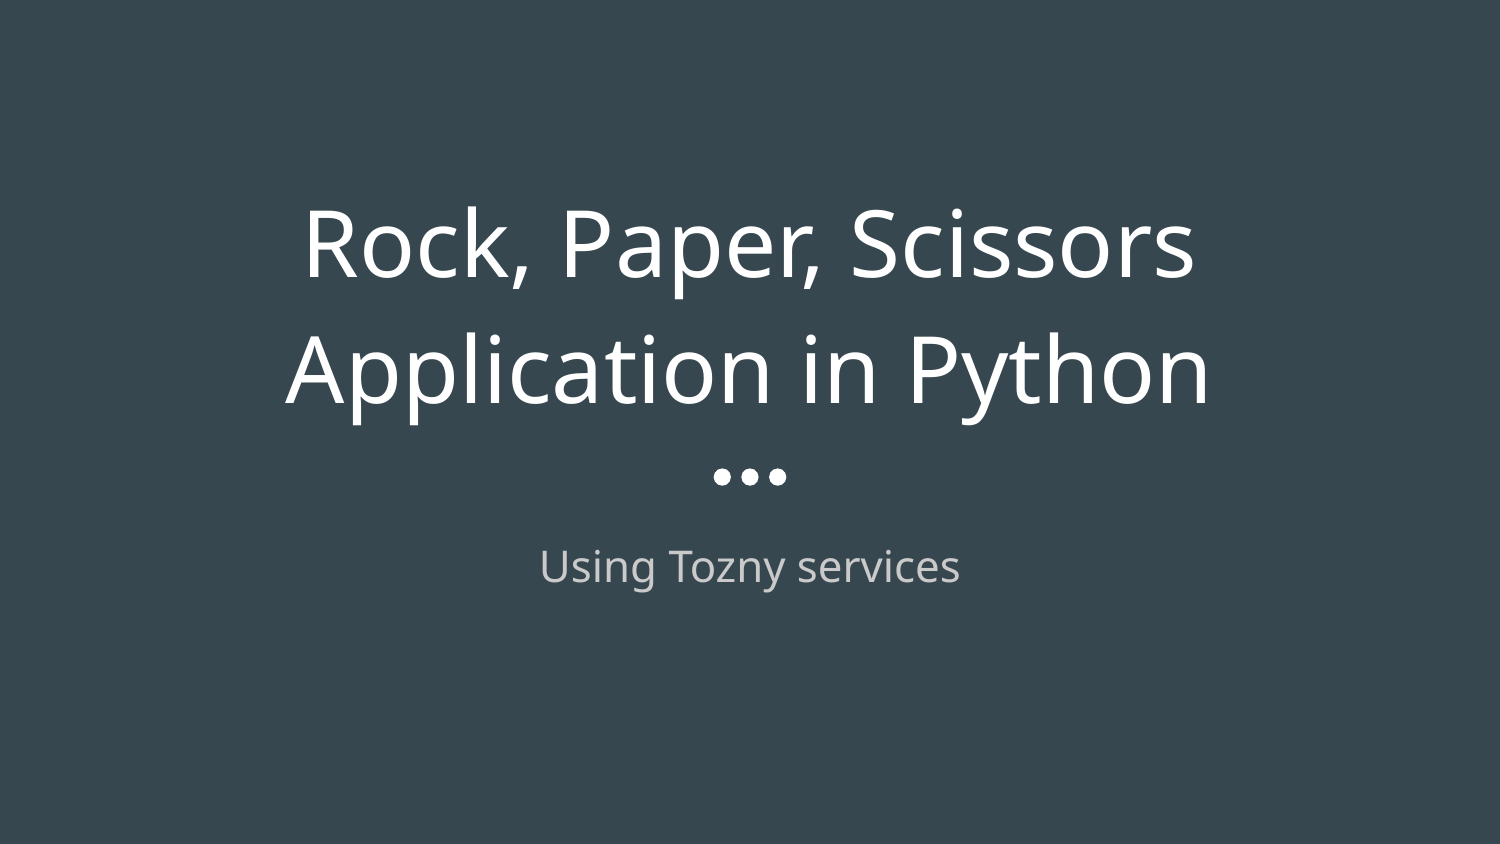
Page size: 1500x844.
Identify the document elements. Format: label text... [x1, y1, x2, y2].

title Rock, Paper, Scissors Application in Python [110, 162, 1390, 447]
subtitle Using Tozny services [110, 520, 1390, 651]
